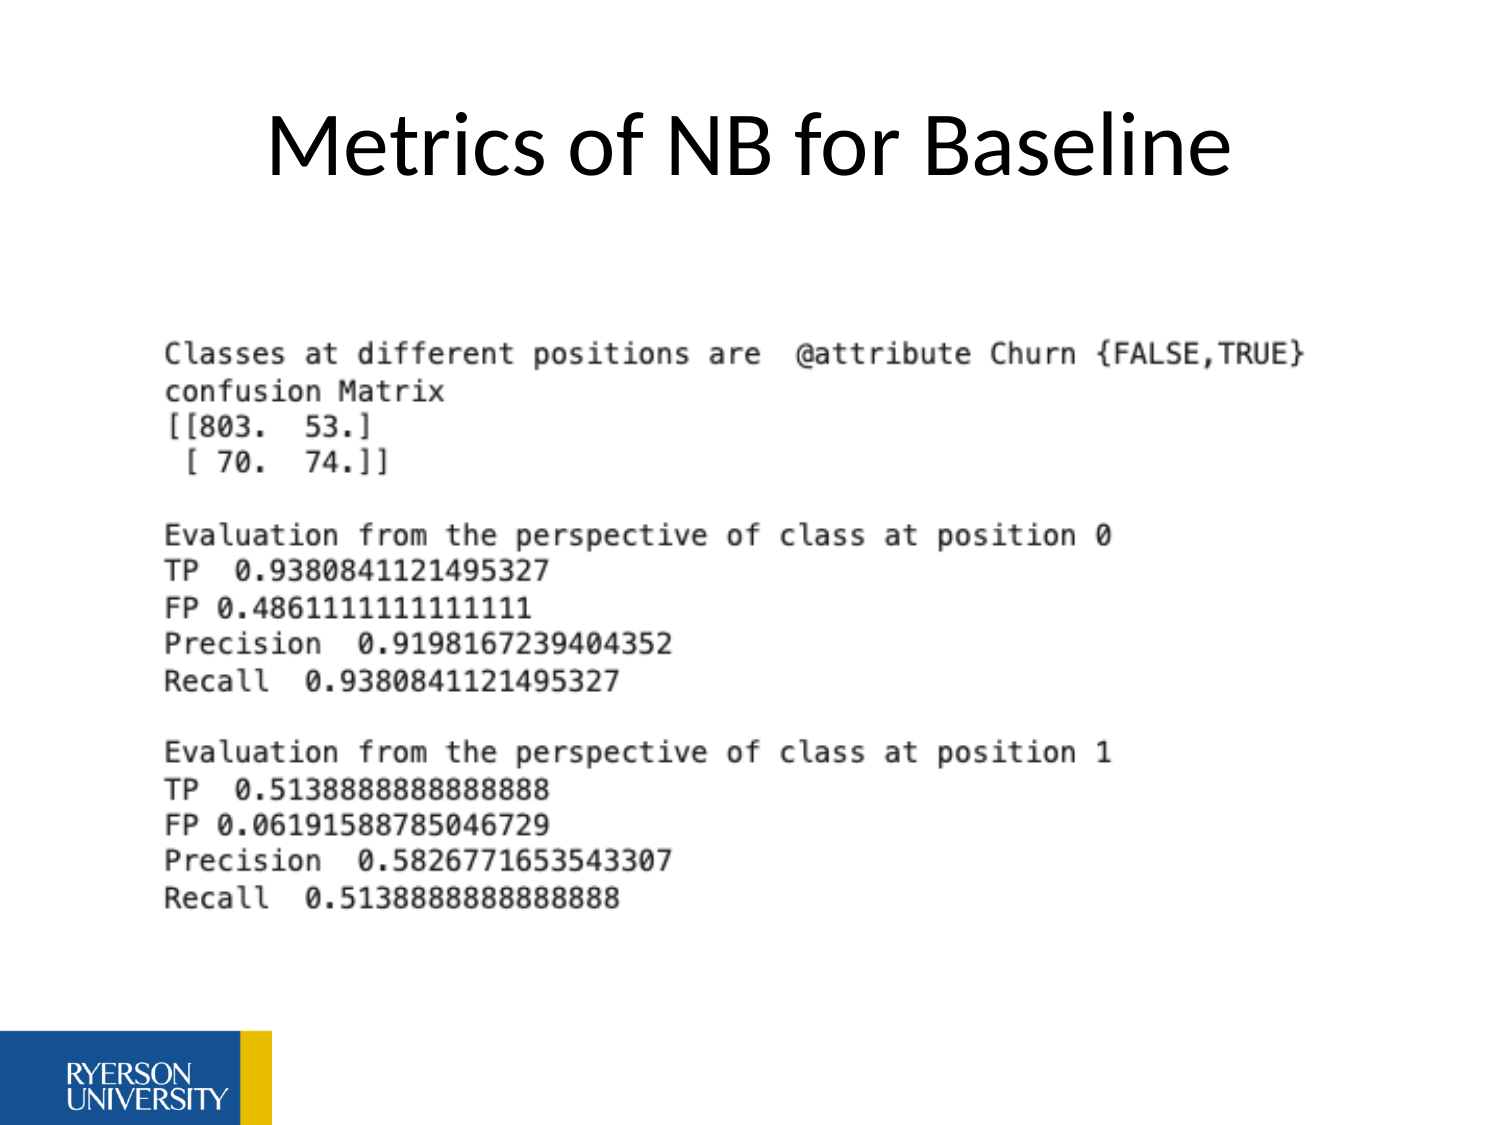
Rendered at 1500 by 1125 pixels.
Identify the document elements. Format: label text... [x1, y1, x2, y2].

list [153, 331, 1347, 937]
title Metrics of NB for Baseline [75, 45, 1425, 233]
picture [0, 1029, 272, 1125]
